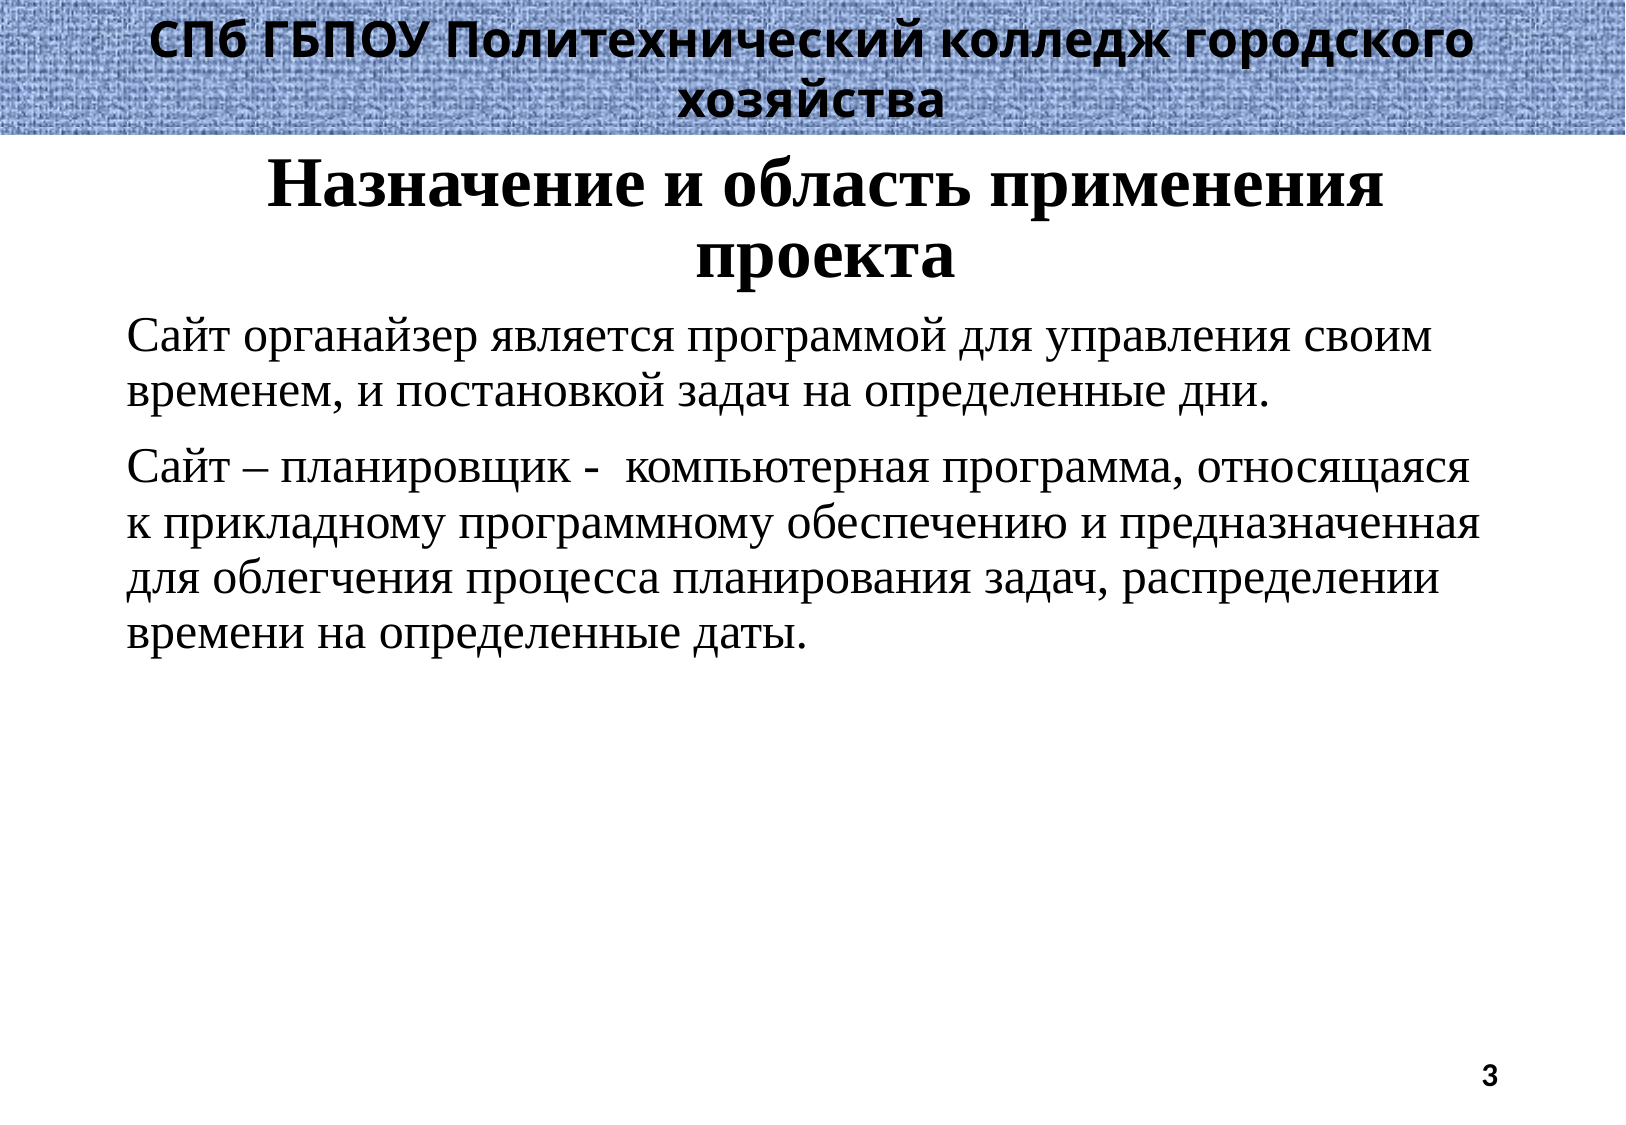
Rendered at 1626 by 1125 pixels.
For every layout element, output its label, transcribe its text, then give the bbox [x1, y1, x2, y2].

title Назначение и область применения проекта [125, 142, 1527, 300]
slide_number 3 [1147, 1042, 1514, 1103]
text_box СПб ГБПОУ Политехнический колледж городского хозяйства [0, 0, 1625, 135]
list Сайт органайзер является программой для управления своим временем, и постановкой задач на определенные дни. Сайт – планировщик - компьютерная программа, относящаяся к прикладному программному обеспечению и предназначенная для облегчения процесса планирования задач, распределении времени на определенные даты. [111, 299, 1514, 1014]
